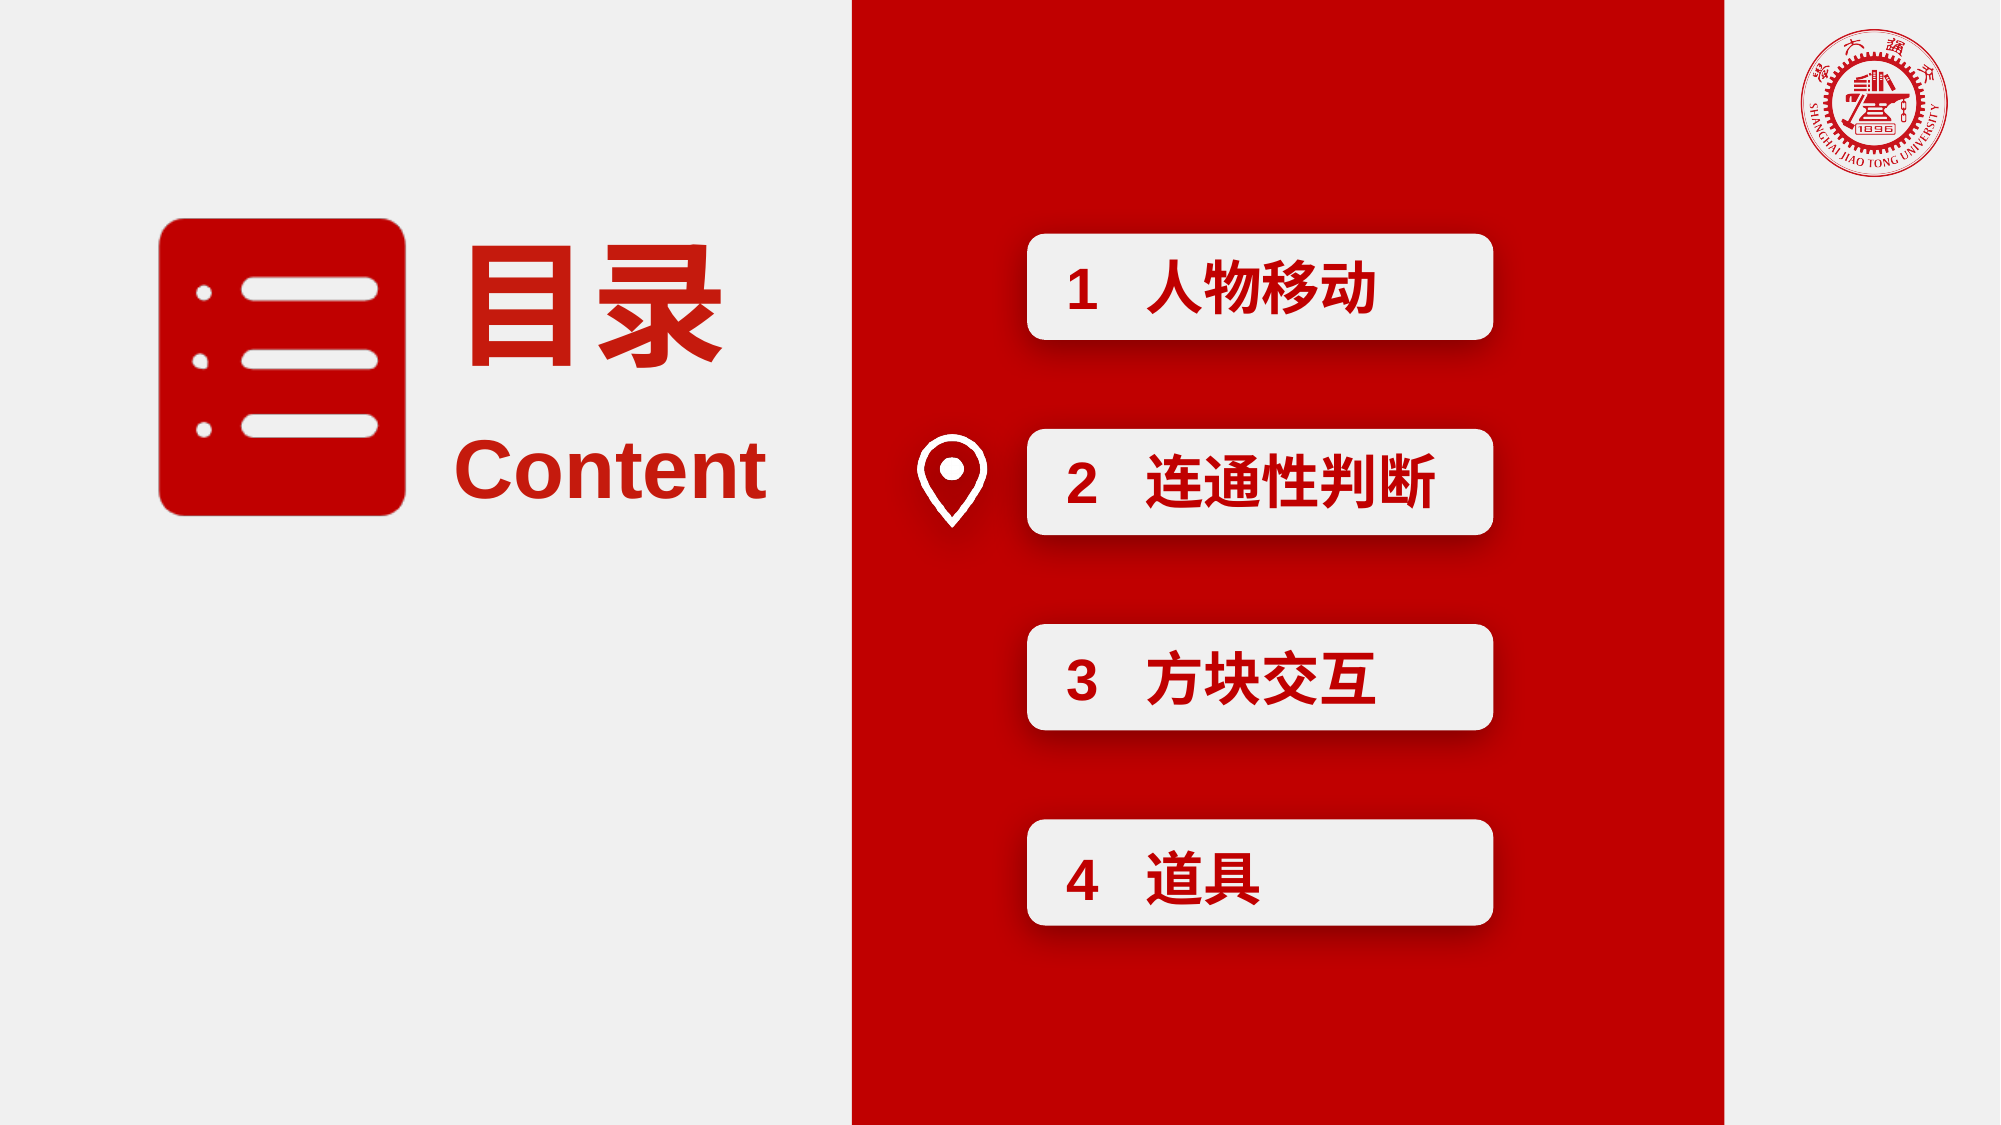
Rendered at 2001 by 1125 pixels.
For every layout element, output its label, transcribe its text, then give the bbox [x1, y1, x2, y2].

text_box Content [439, 407, 950, 523]
picture [126, 210, 439, 524]
text_box [1026, 623, 1495, 732]
text_box 目录 [439, 211, 786, 391]
text_box 2 连通性判断 [1051, 437, 1458, 523]
text_box [1026, 818, 1495, 927]
text_box 1 人物移动 [1051, 244, 1418, 329]
text_box [1026, 232, 1495, 341]
text_box [851, 0, 1726, 1125]
text_box 3 方块交互 [1051, 634, 1458, 720]
picture [905, 434, 999, 528]
text_box [1026, 427, 1495, 537]
picture [1791, 18, 1957, 185]
text_box 4 道具 [1051, 834, 1293, 920]
